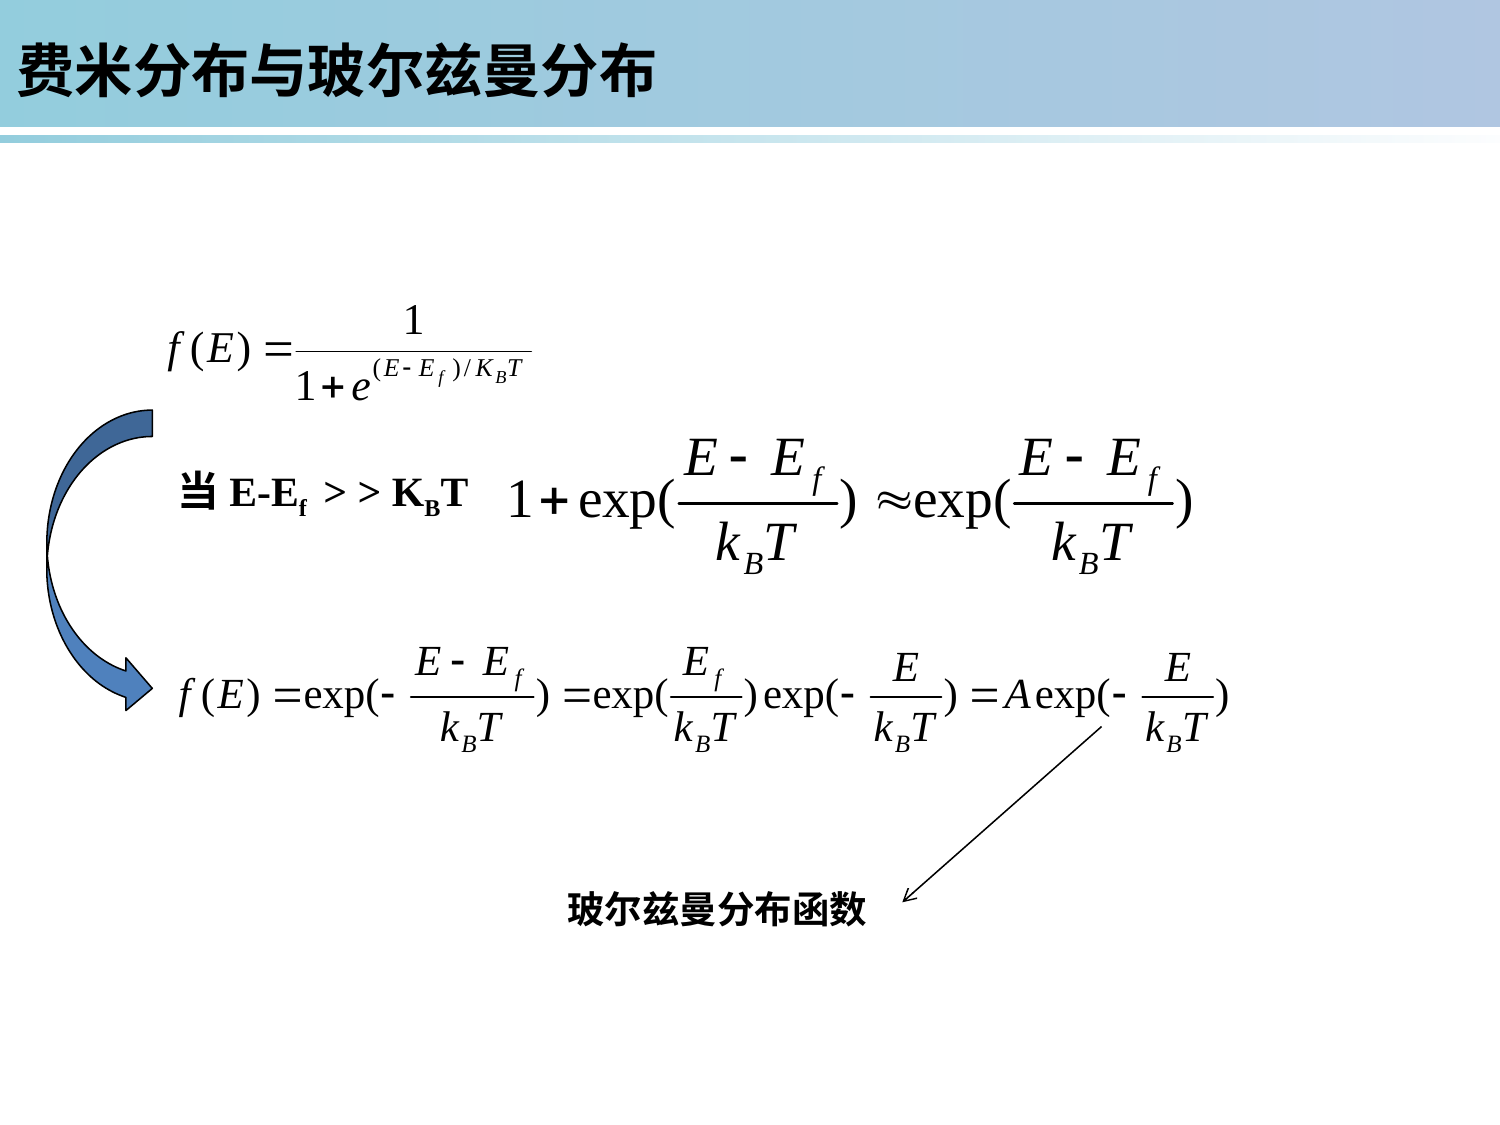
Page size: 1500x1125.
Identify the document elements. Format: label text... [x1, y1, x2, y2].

text_box 当E-Ef > > KBT [162, 457, 484, 529]
text_box 费米分布与玻尔兹曼分布 [1, 26, 1202, 114]
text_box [902, 726, 1102, 903]
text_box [503, 419, 1203, 587]
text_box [152, 292, 541, 411]
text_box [163, 632, 1239, 762]
text_box [46, 410, 153, 711]
text_box 玻尔兹曼分布函数 [552, 878, 883, 939]
